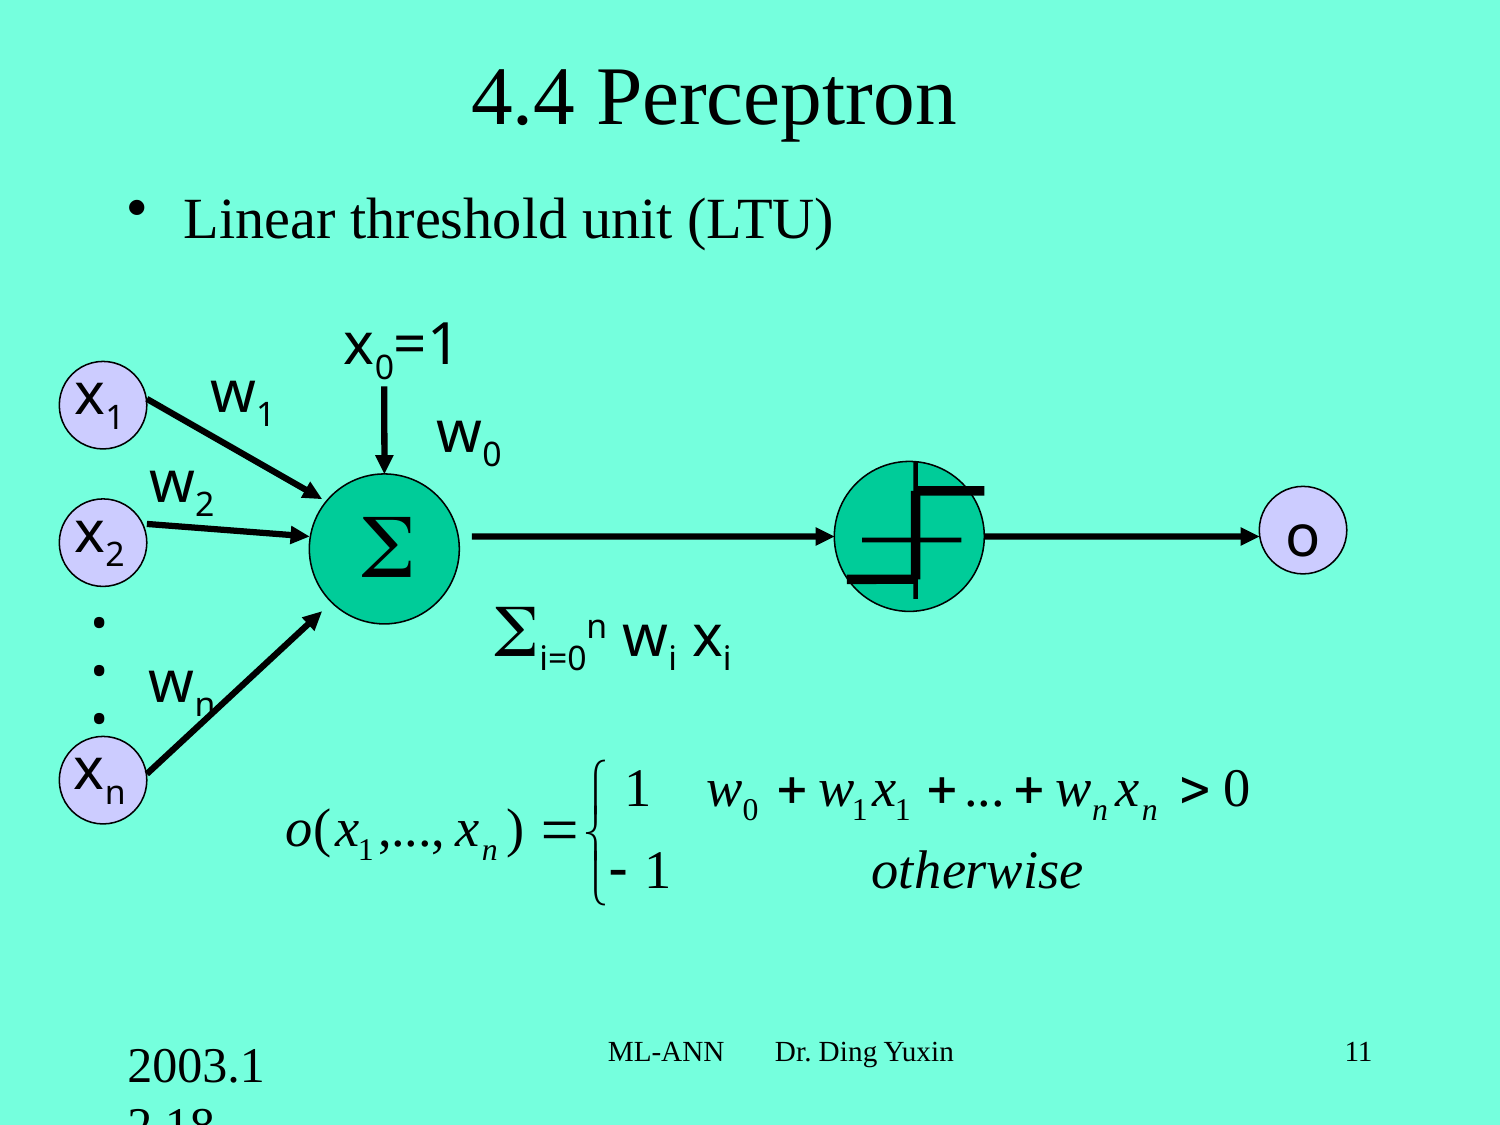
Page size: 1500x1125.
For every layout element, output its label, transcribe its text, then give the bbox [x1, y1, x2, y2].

text_box i=0n wi xi [480, 573, 747, 685]
slide_number 11 [1262, 1025, 1388, 1100]
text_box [846, 461, 985, 599]
text_box w0 [422, 386, 517, 481]
text_box w2 [134, 436, 230, 531]
text_box [471, 530, 835, 543]
list Linear threshold unit (LTU) [112, 172, 999, 1001]
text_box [1259, 486, 1347, 574]
text_box [359, 473, 409, 478]
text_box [59, 486, 147, 587]
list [277, 751, 1258, 915]
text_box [59, 723, 147, 824]
text_box x0=1 [329, 298, 476, 394]
footer ML-ANN Dr. Ding Yuxin [324, 1025, 1238, 1100]
text_box . . . [73, 587, 126, 723]
text_box [985, 530, 1259, 543]
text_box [59, 348, 147, 449]
text_box [230, 446, 322, 499]
text_box [378, 386, 391, 474]
text_box [231, 611, 322, 696]
title 4.4 Perceptron [76, 30, 1353, 150]
text_box [868, 599, 951, 612]
text_box wn [134, 636, 231, 731]
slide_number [112, 1025, 300, 1100]
text_box [230, 529, 310, 542]
text_box [834, 496, 846, 577]
text_box [309, 483, 460, 624]
text_box  [347, 478, 432, 603]
text_box w1 [195, 346, 291, 441]
